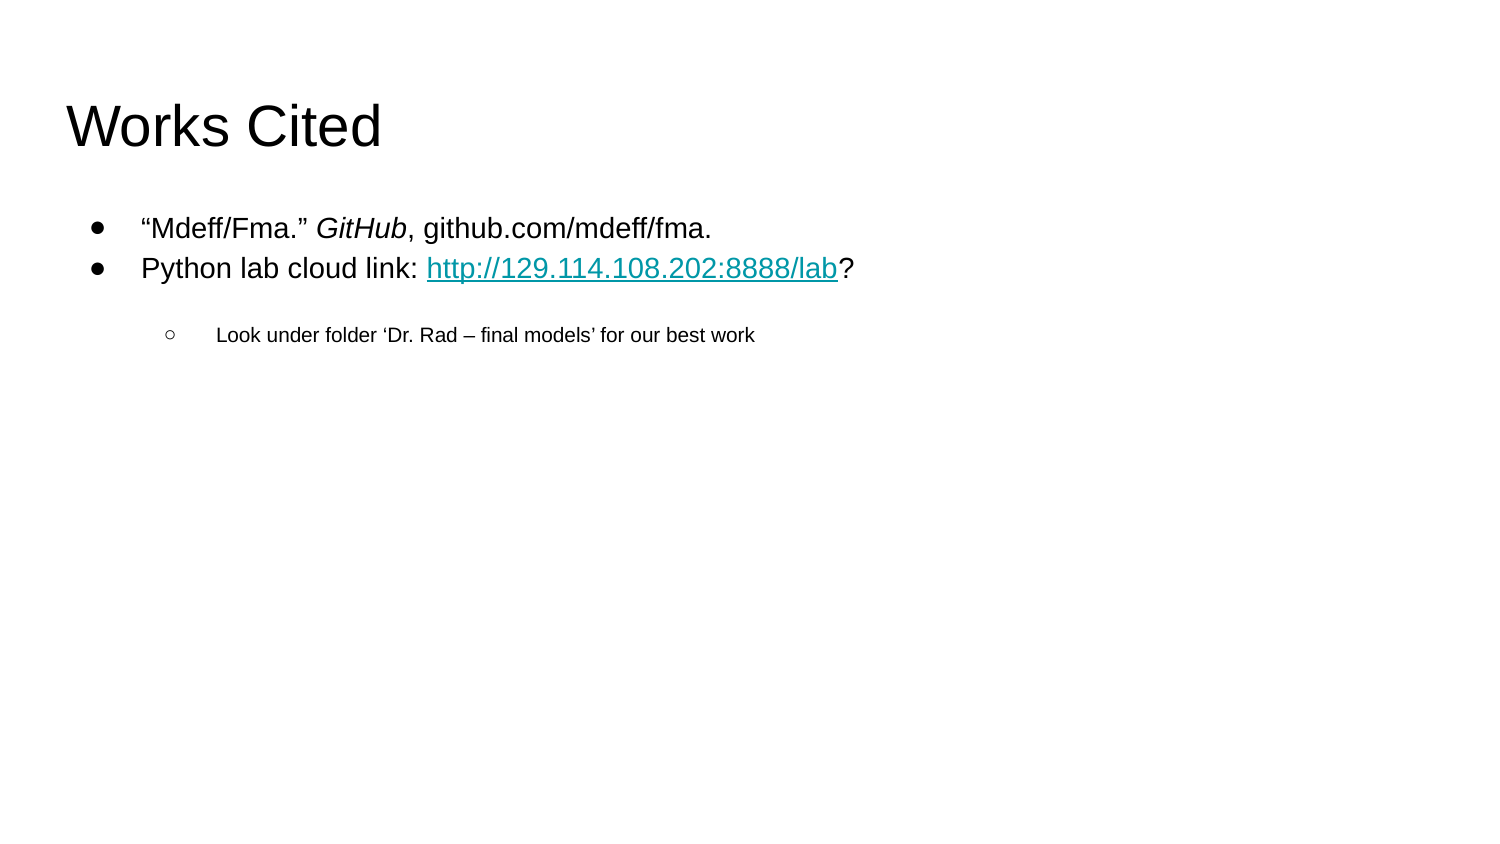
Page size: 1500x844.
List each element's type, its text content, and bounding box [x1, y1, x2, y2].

list “Mdeff/Fma.” GitHub, github.com/mdeff/fma. Python lab cloud link: http://129.114.108.202:8888/lab? Look under folder ‘Dr. Rad – final models’ for our best work [51, 189, 1449, 750]
title Works Cited [51, 72, 1449, 167]
